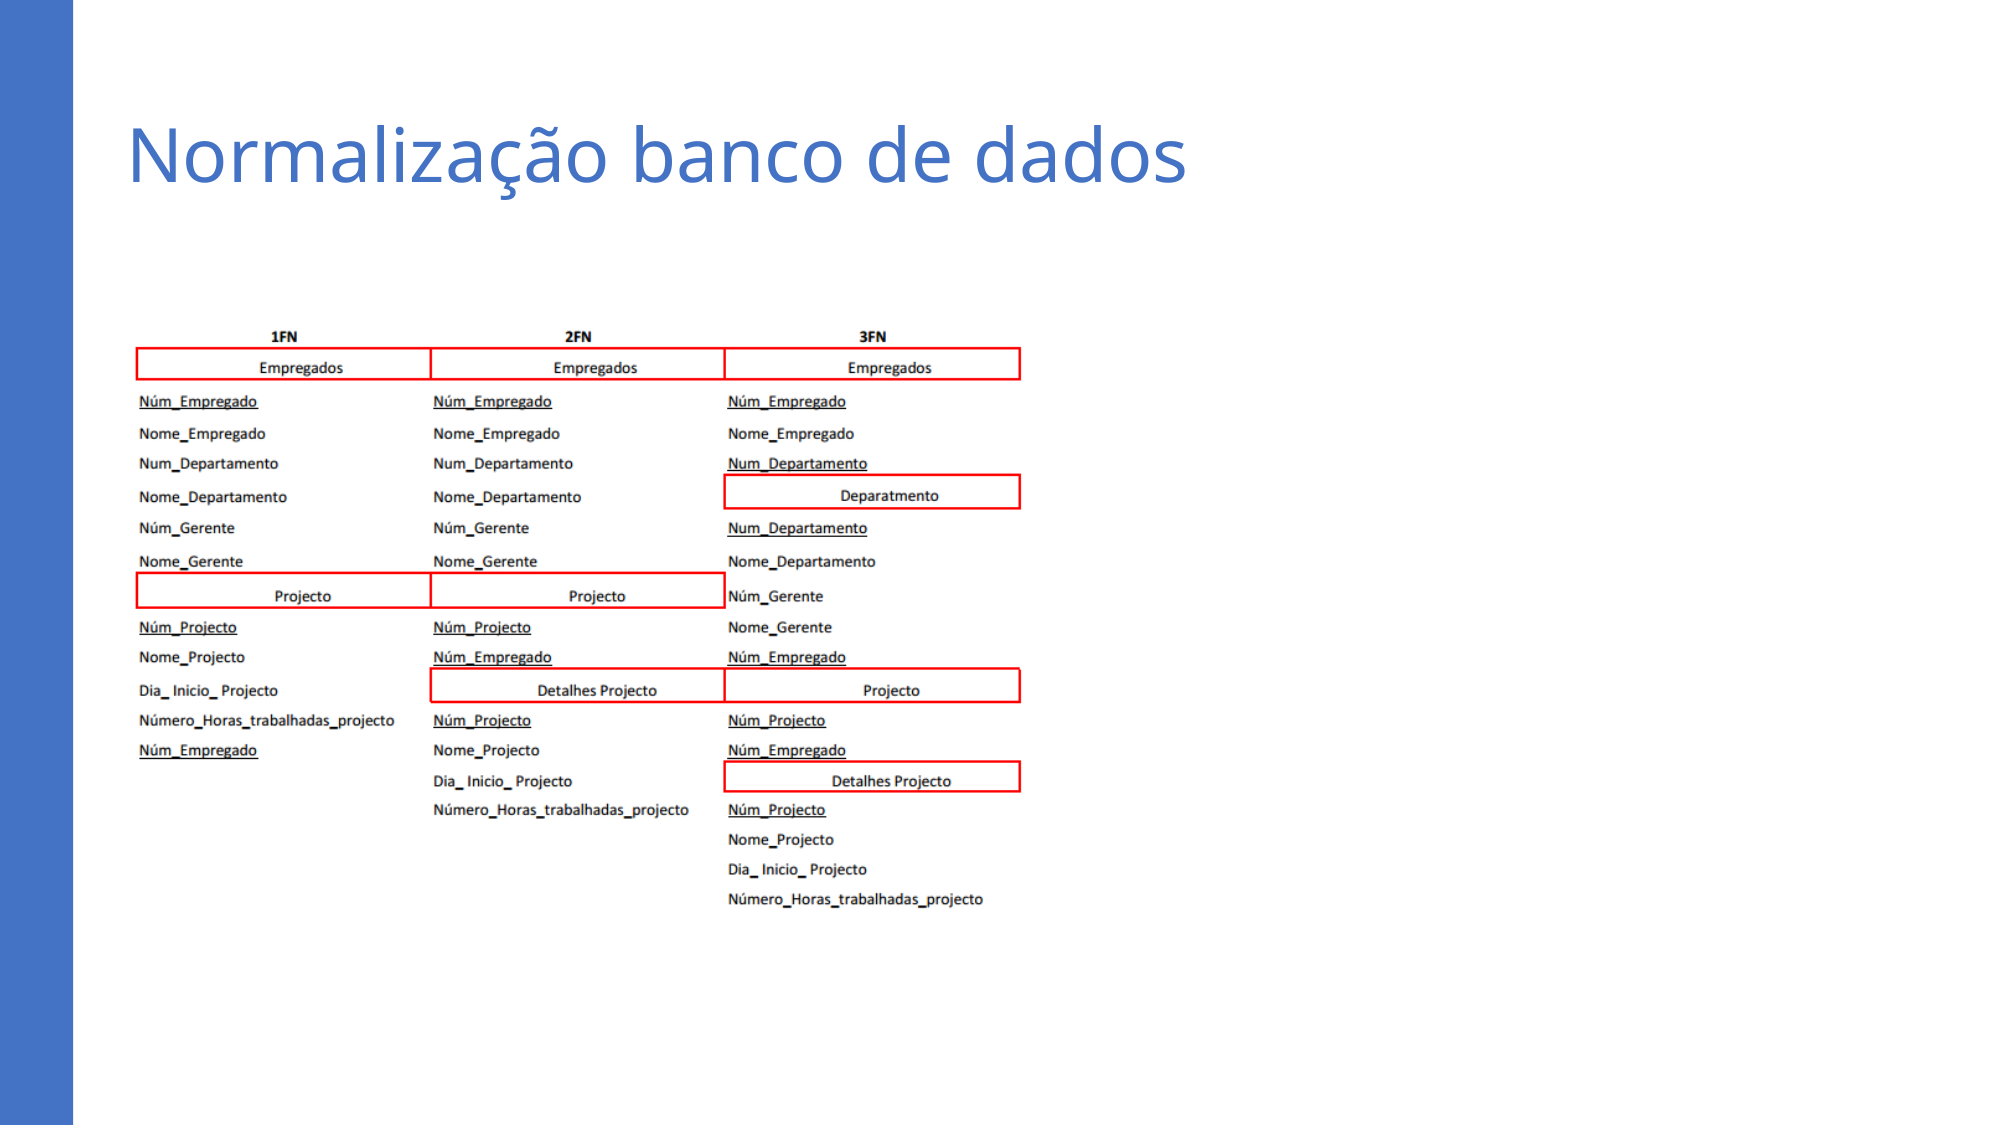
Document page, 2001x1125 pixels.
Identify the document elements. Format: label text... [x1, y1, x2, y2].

title Normalização banco de dados [111, 99, 1522, 317]
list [110, 290, 1036, 928]
